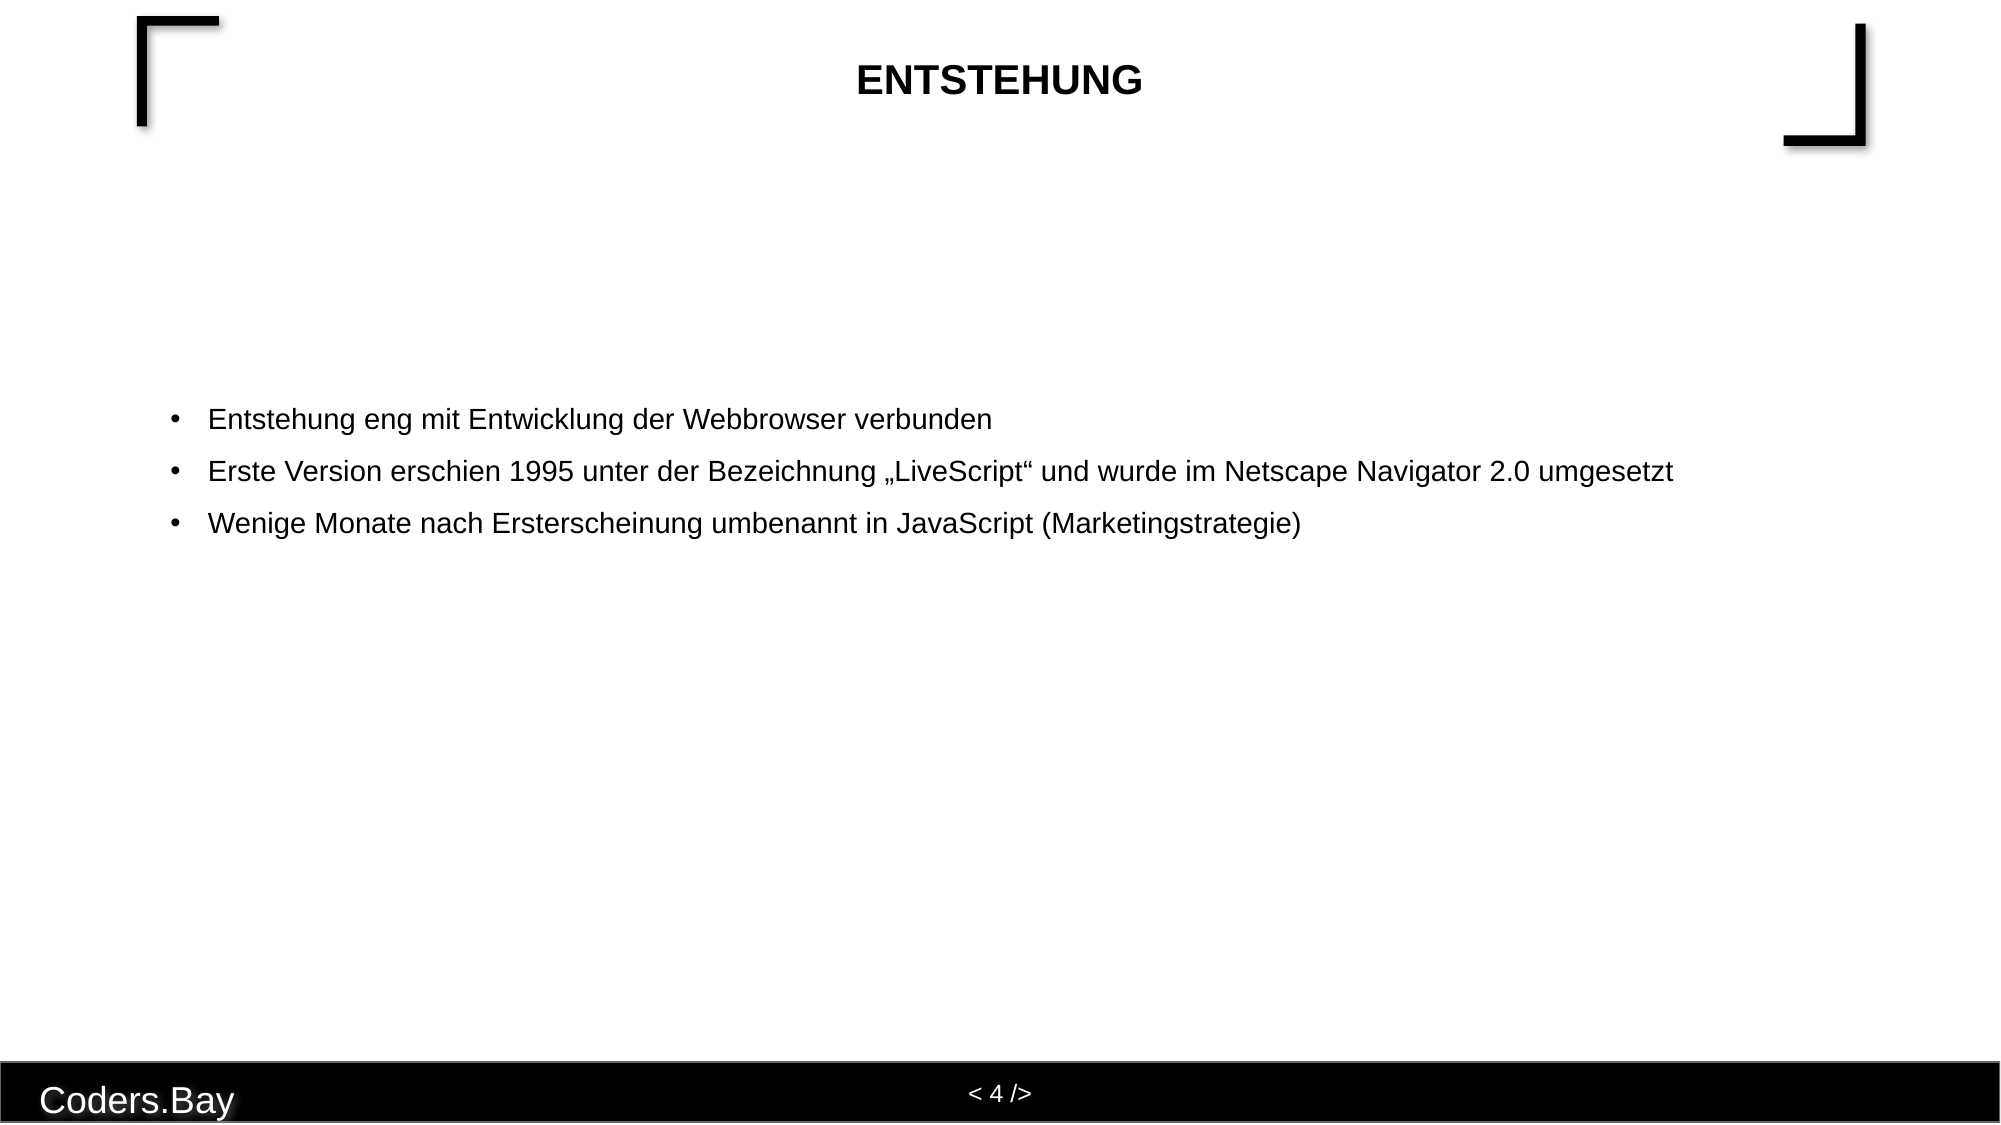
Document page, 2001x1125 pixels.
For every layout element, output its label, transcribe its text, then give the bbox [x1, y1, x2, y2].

title Entstehung [155, 36, 1845, 127]
list Entstehung eng mit Entwicklung der Webbrowser verbunden Erste Version erschien 1995 unter der Bezeichnung „LiveScript“ und wurde im Netscape Navigator 2.0 umgesetzt Wenige Monate nach Ersterscheinung umbenannt in JavaScript (Marketingstrategie) [155, 396, 1845, 550]
